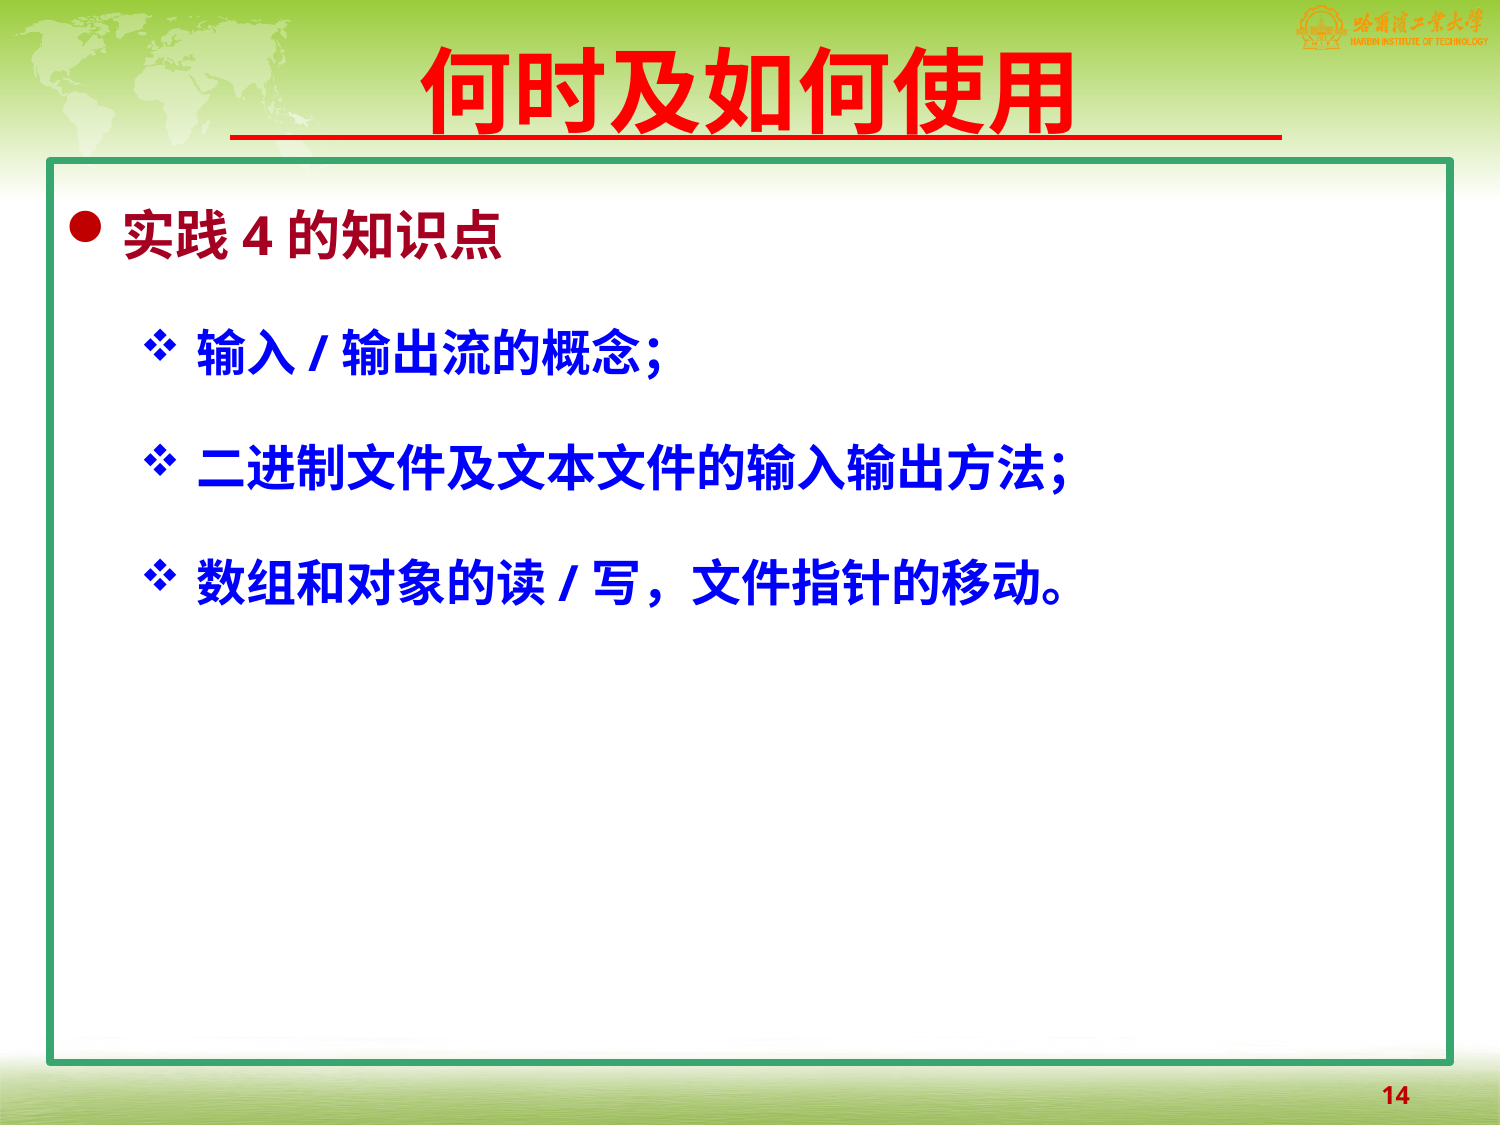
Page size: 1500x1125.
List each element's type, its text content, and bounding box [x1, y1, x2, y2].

picture [1273, 3, 1500, 50]
title 何时及如何使用 [399, 24, 1101, 154]
slide_number 14 [1074, 1072, 1425, 1113]
list 实践4的知识点 输入/输出流的概念； 二进制文件及文本文件的输入输出方法； 数组和对象的读/写，文件指针的移动。 [46, 157, 1454, 1066]
